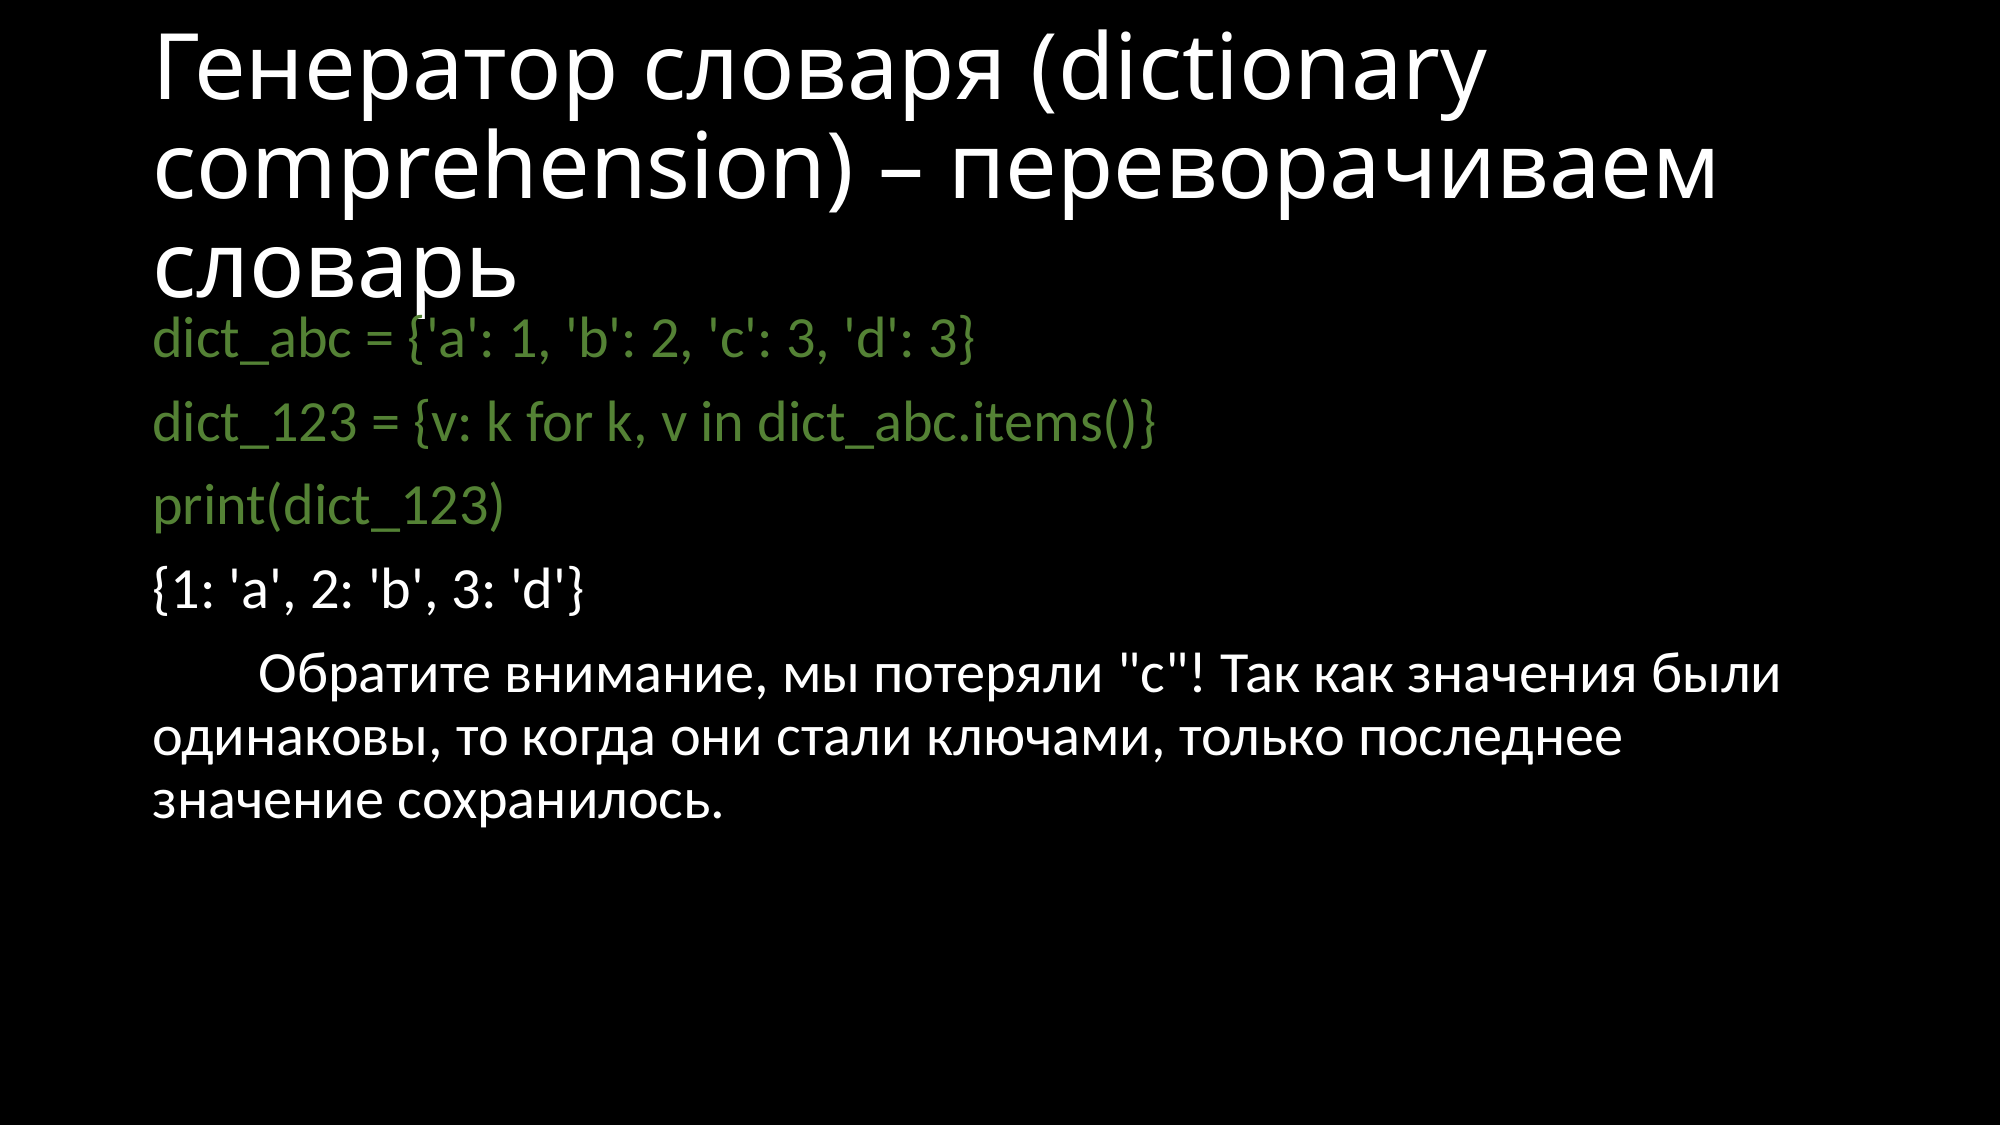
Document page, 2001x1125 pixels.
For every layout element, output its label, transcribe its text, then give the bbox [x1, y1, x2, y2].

title Генератор словаря (dictionary comprehension) – переворачиваем словарь [137, 59, 1863, 278]
list dict_abc = {'a': 1, 'b': 2, 'c': 3, 'd': 3} dict_123 = {v: k for k, v in dict_abc.items()} print(dict_123) {1: 'a', 2: 'b', 3: 'd'} Обратите внимание, мы потеряли "с"! Так как значения были одинаковы, то когда они стали ключами, только последнее значение сохранилось. [137, 299, 1863, 1014]
